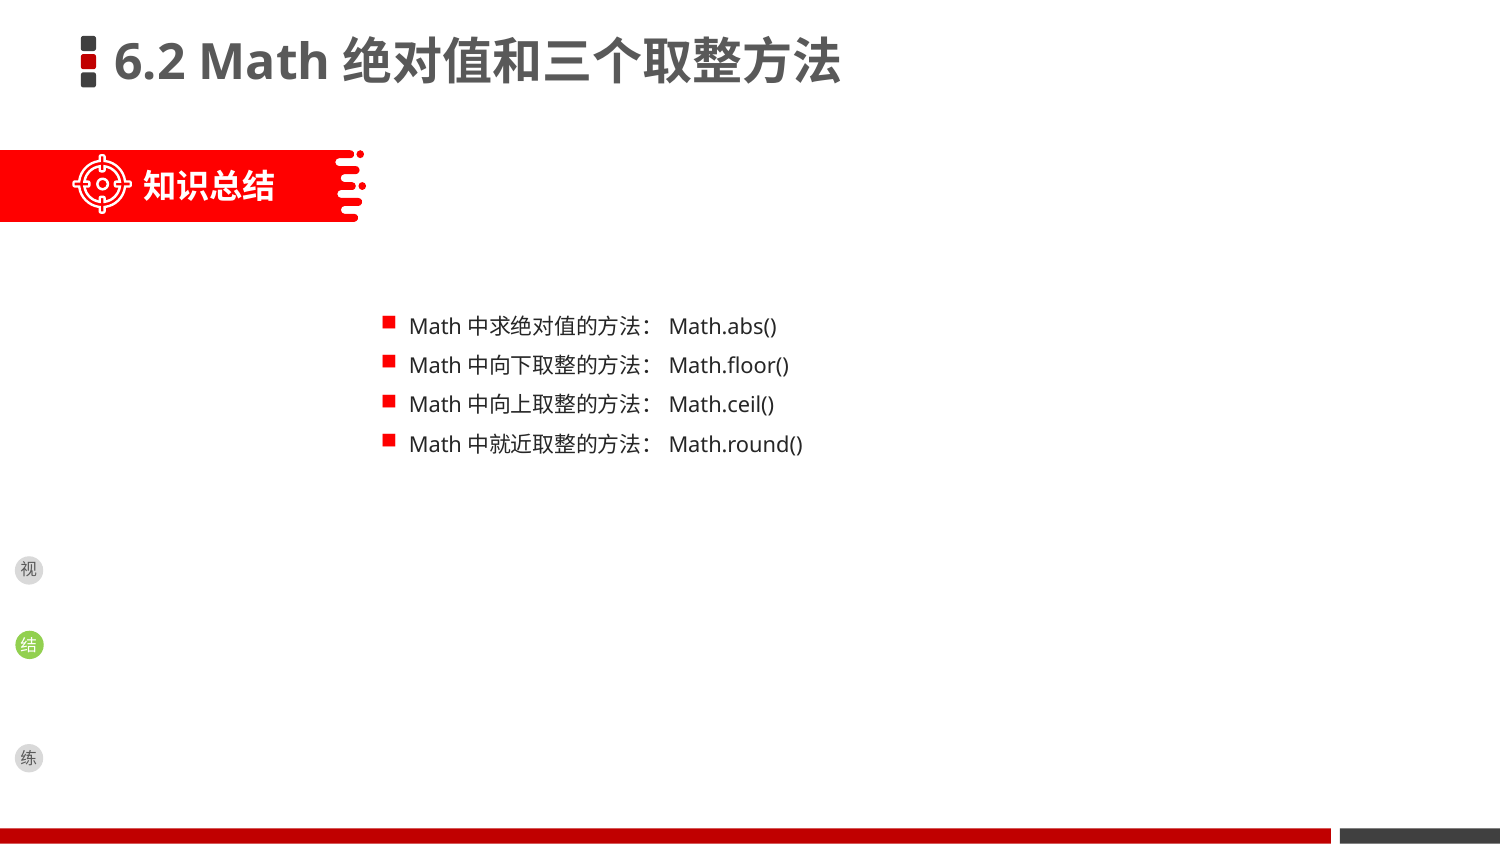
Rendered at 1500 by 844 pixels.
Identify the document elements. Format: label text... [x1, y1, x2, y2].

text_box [5, 740, 54, 776]
text_box Math中求绝对值的方法：Math.abs() Math中向下取整的方法：Math.floor() Math中向上取整的方法：Math.ceil() Math中就近取整的方法：Math.round() [366, 291, 1075, 464]
text_box [0, 150, 354, 222]
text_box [5, 551, 54, 588]
text_box 6.2 Math绝对值和三个取整方法 [103, 0, 987, 130]
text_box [59, 161, 67, 213]
text_box [132, 213, 358, 222]
text_box 知识总结 [137, 158, 495, 213]
text_box [356, 150, 365, 158]
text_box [72, 153, 133, 214]
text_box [5, 626, 54, 663]
